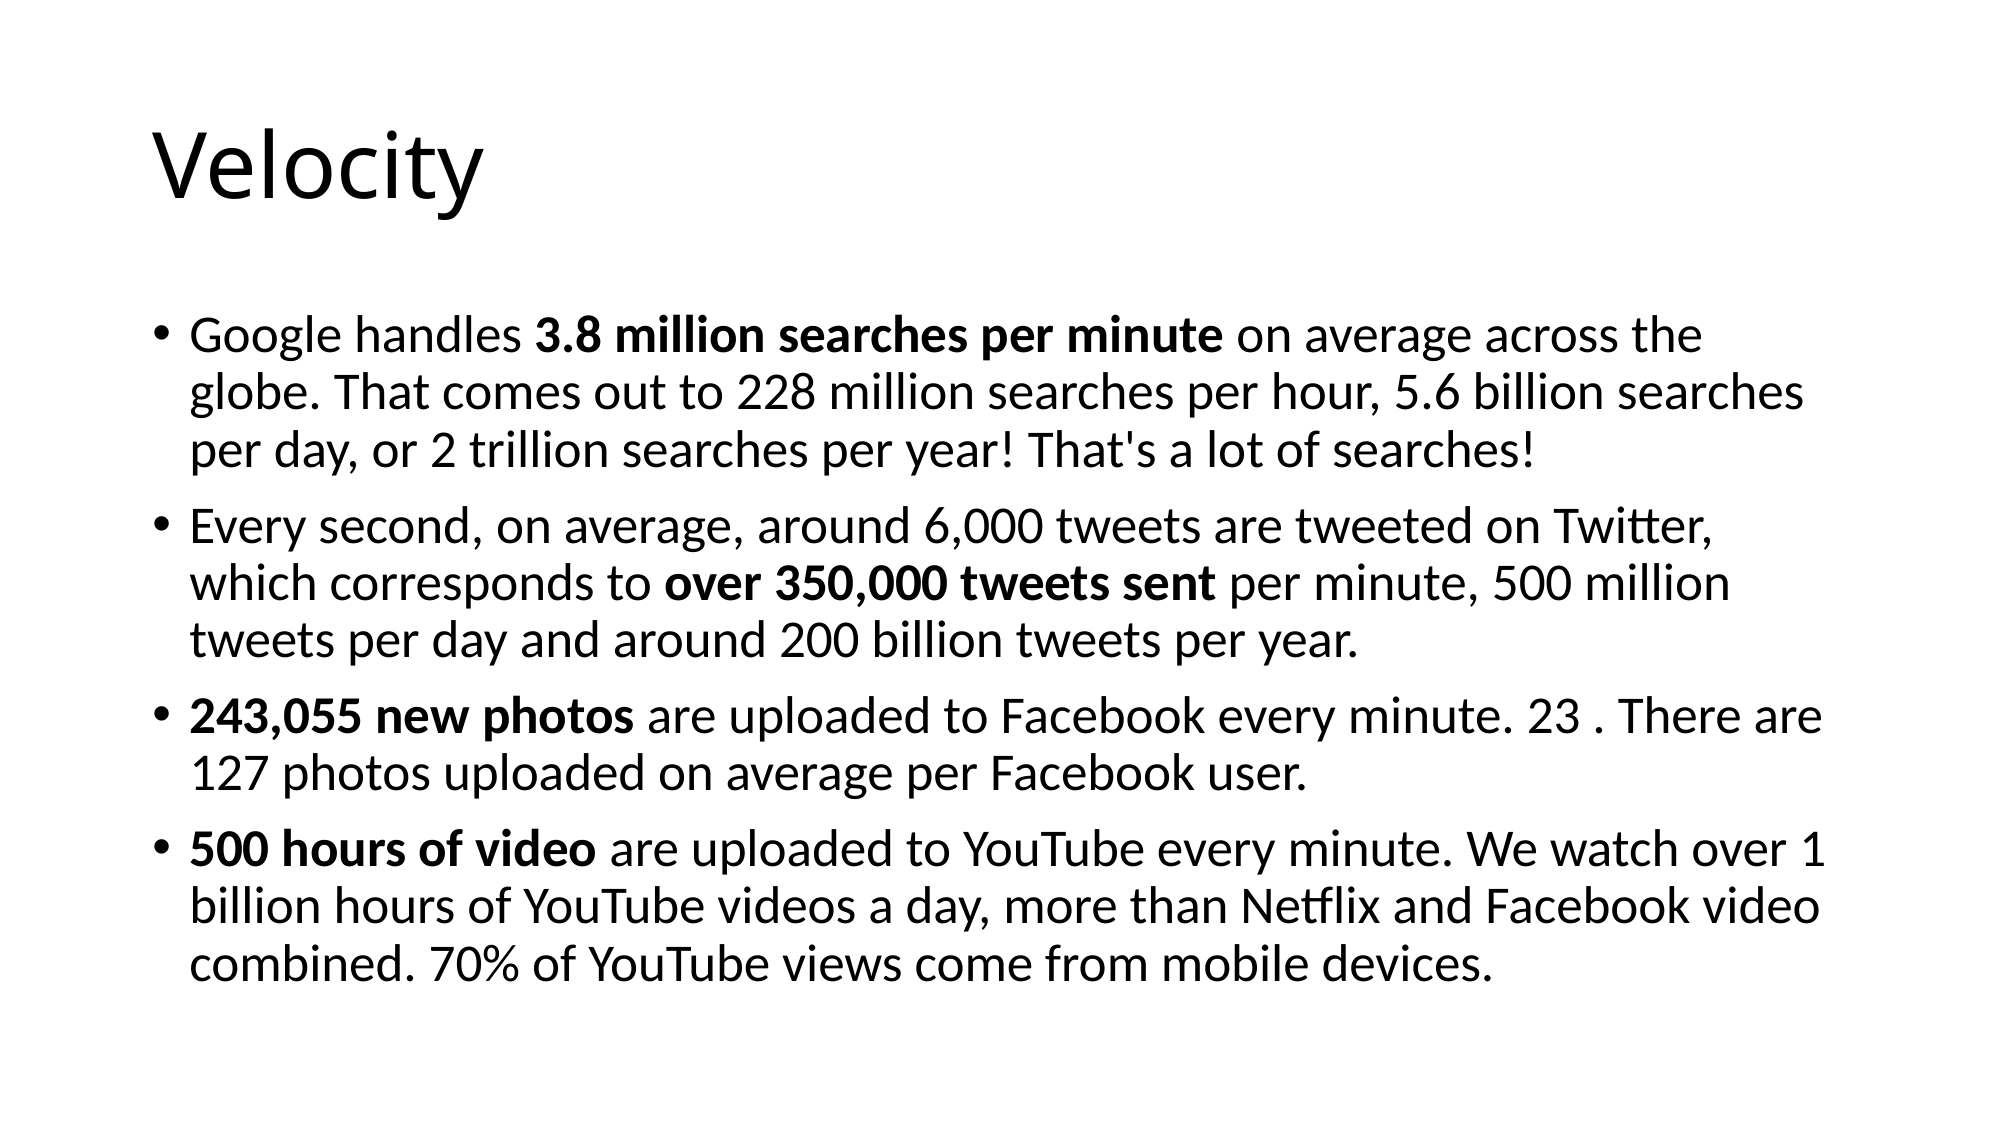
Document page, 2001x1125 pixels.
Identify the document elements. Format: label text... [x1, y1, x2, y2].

list Google handles 3.8 million searches per minute on average across the globe. That comes out to 228 million searches per hour, 5.6 billion searches per day, or 2 trillion searches per year! That's a lot of searches! Every second, on average, around 6,000 tweets are tweeted on Twitter, which corresponds to over 350,000 tweets sent per minute, 500 million tweets per day and around 200 billion tweets per year. 243,055 new photos are uploaded to Facebook every minute. 23 . There are 127 photos uploaded on average per Facebook user. 500 hours of video are uploaded to YouTube every minute. We watch over 1 billion hours of YouTube videos a day, more than Netflix and Facebook video combined. 70% of YouTube views come from mobile devices. [137, 299, 1863, 1014]
title Velocity [137, 59, 1863, 278]
